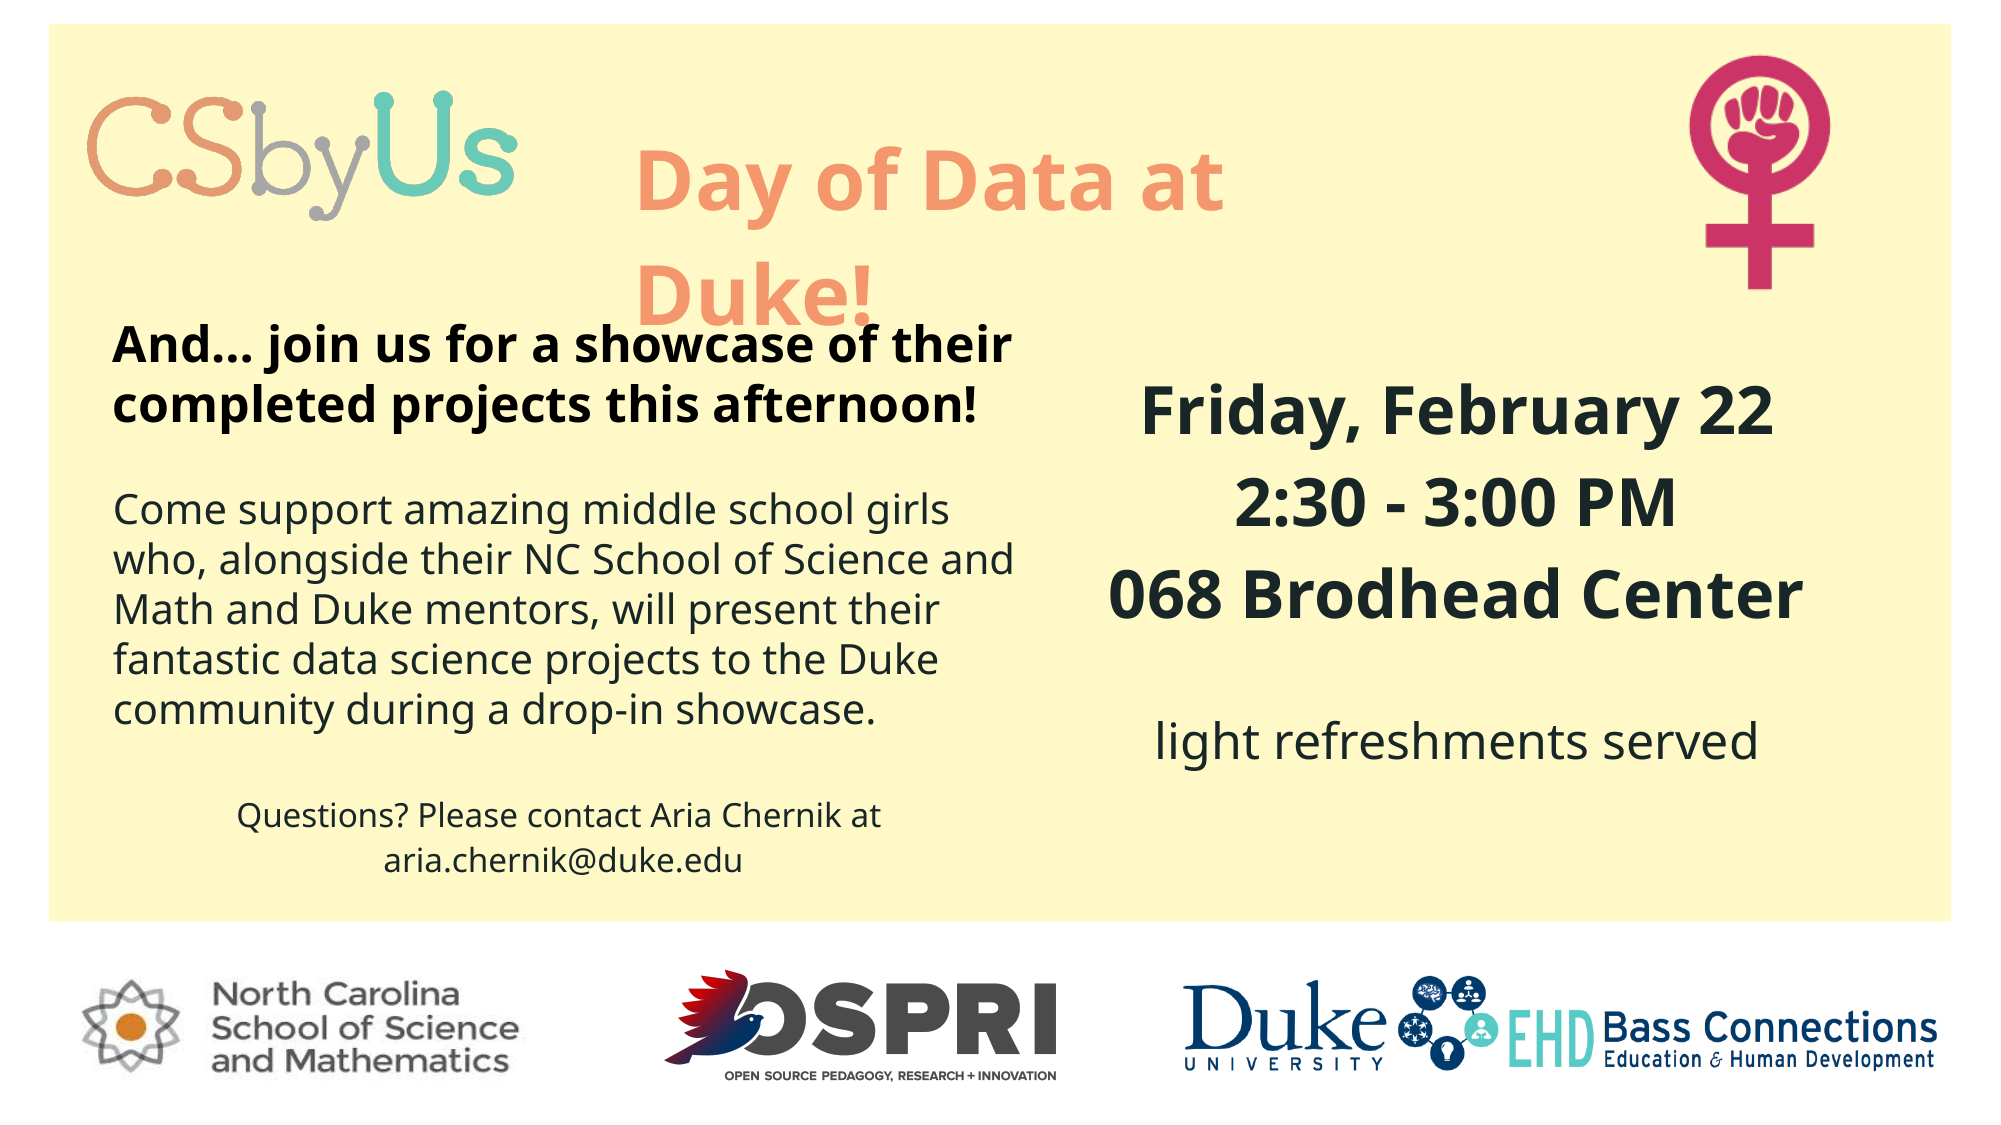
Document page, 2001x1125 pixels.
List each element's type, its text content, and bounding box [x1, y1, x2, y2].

text_box Questions? Please contact Aria Chernik at aria.chernik@duke.edu [175, 769, 953, 898]
text_box [49, 23, 1951, 922]
picture [0, 32, 596, 313]
picture [1173, 961, 1951, 1090]
text_box Day of Data at Duke! [613, 143, 1477, 311]
picture [48, 949, 556, 1101]
text_box [1074, 947, 2000, 1104]
text_box [0, 947, 656, 1104]
picture [1684, 50, 1836, 295]
text_box And… join us for a showcase of their completed projects this afternoon! Come support amazing middle school girls who, alongside their NC School of Science and Math and Duke mentors, will present their fantastic data science projects to the Duke community during a drop-in showcase. [92, 276, 1057, 770]
picture [656, 947, 1074, 1104]
text_box Friday, February 22 2:30 - 3:00 PM 068 Brodhead Center light refreshments served [1056, 343, 1858, 782]
